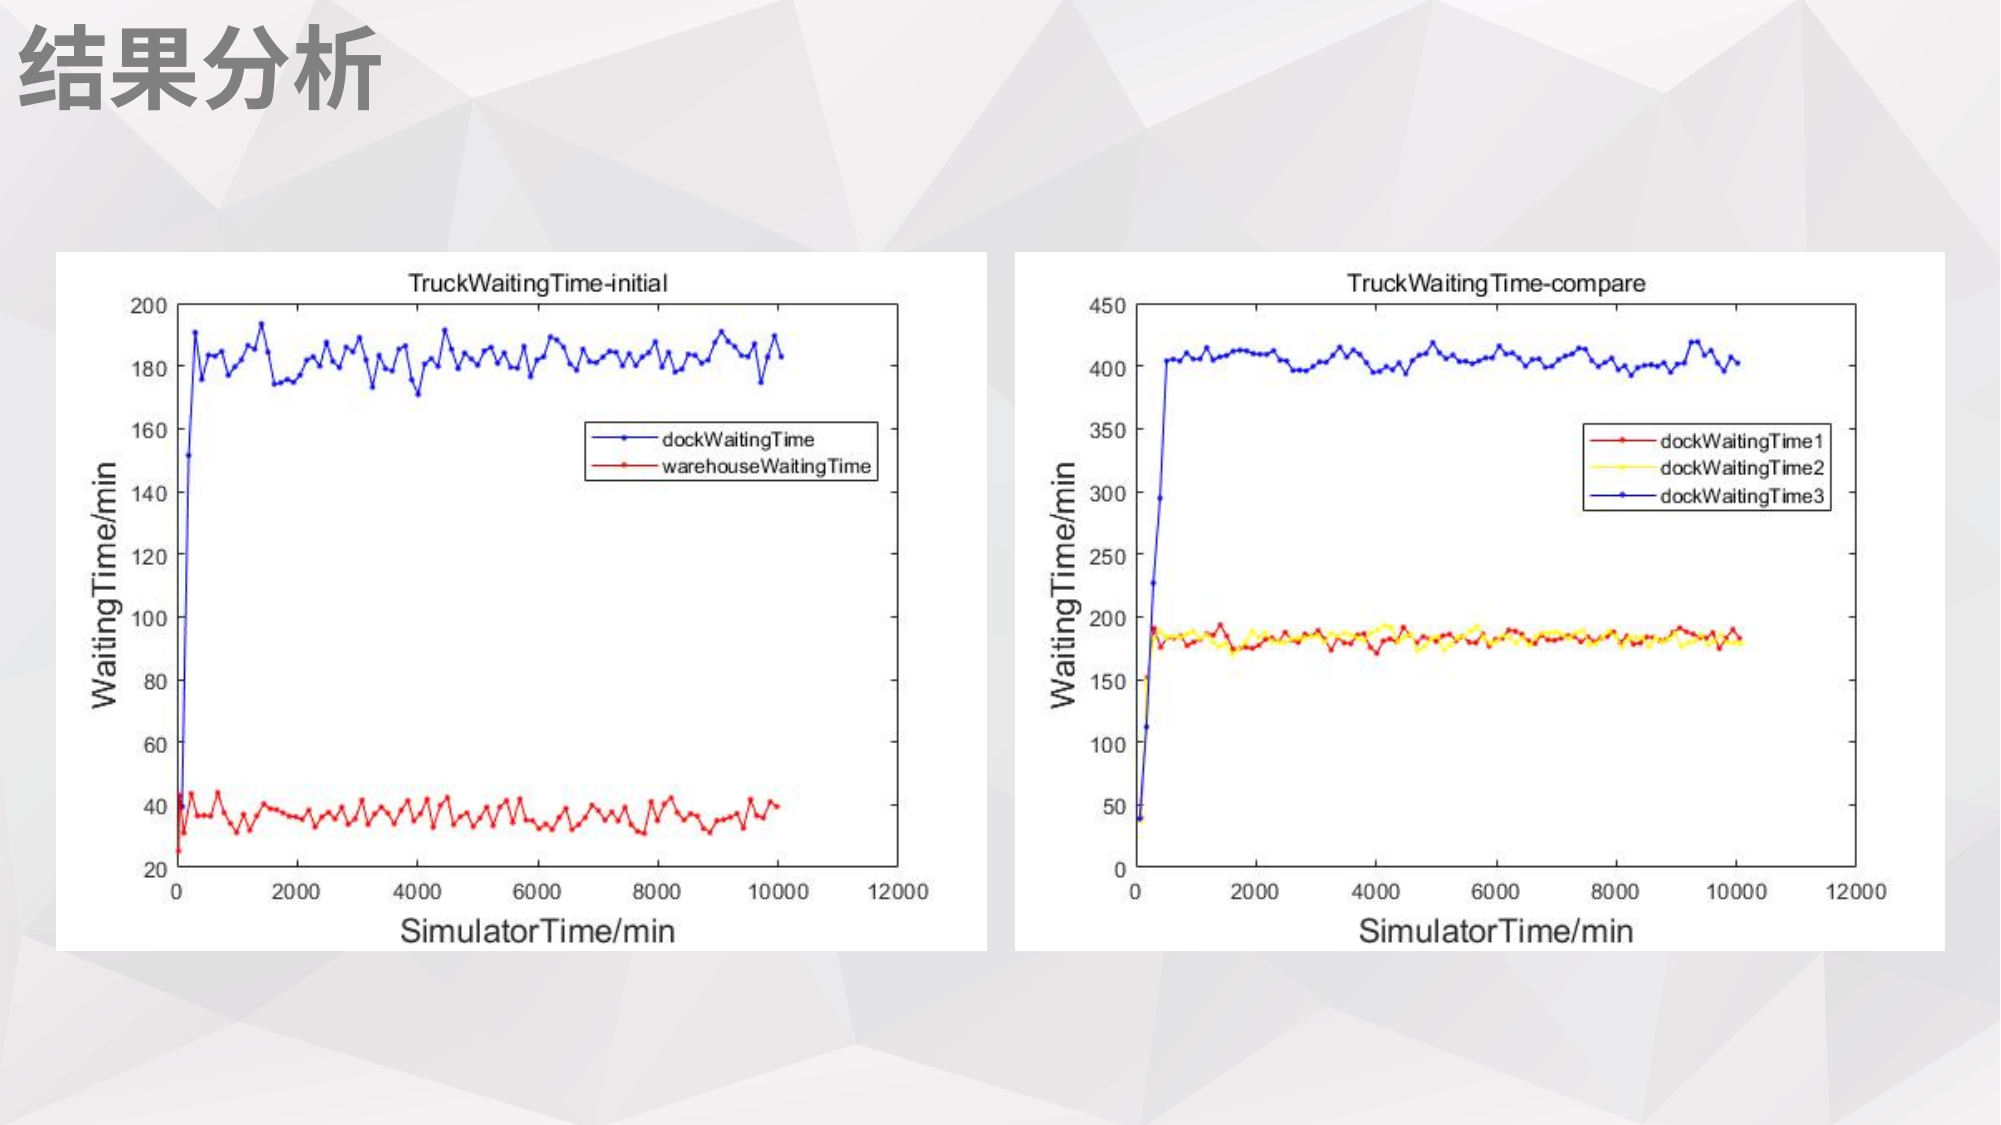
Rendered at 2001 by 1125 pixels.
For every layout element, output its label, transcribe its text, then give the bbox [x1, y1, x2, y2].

text_box 结果分析 [2, 3, 668, 128]
picture [0, 0, 2001, 1125]
